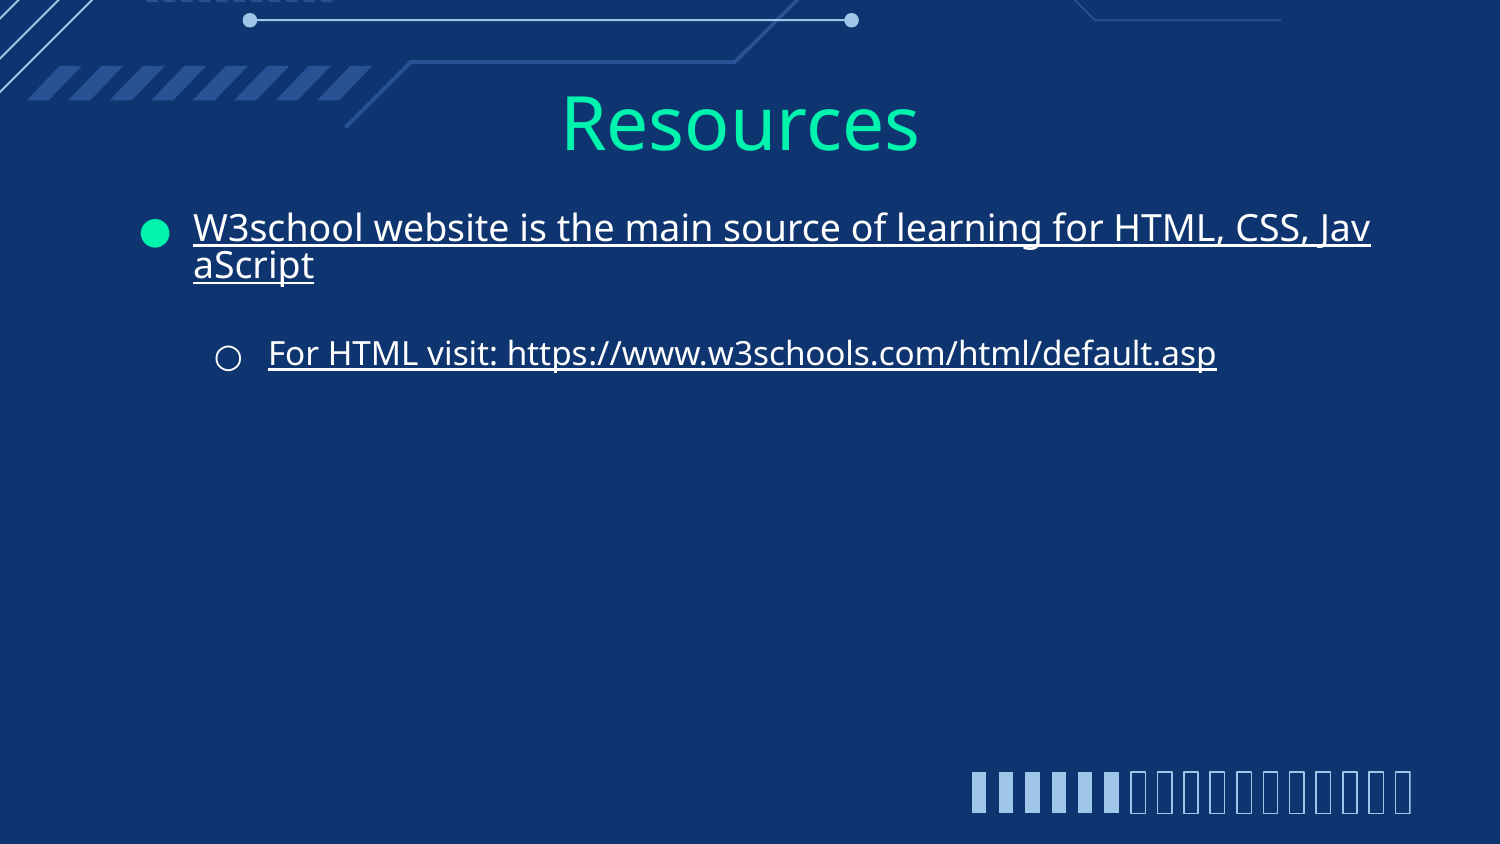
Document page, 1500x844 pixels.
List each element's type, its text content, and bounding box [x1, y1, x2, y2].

title Resources [118, 75, 1382, 156]
list W3school website is the main source of learning for HTML, CSS, JavaScript For HTML visit: https://www.w3schools.com/html/default.asp [118, 203, 1382, 750]
